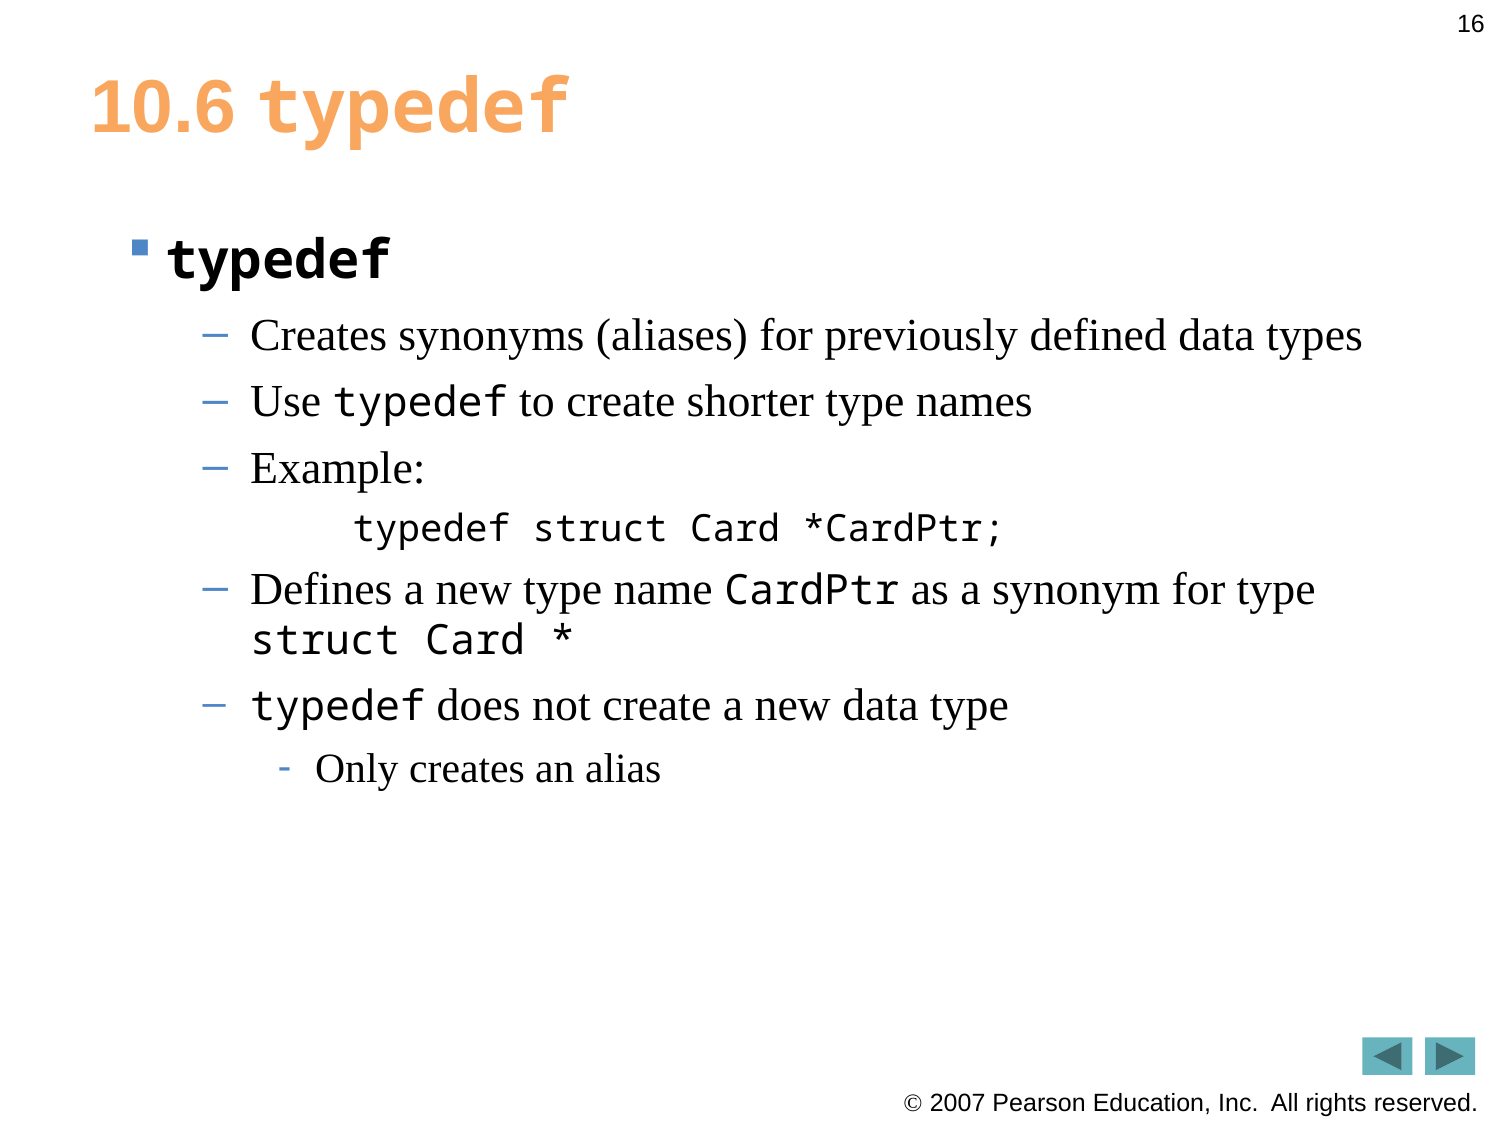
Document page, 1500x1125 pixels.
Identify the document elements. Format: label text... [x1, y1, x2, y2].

list typedef Creates synonyms (aliases) for previously defined data types Use typedef to create shorter type names Example: typedef struct Card *CardPtr; Defines a new type name CardPtr as a synonym for type struct Card * typedef does not create a new data type Only creates an alias [112, 212, 1425, 955]
title 10.6 typedef [75, 12, 1425, 200]
slide_number 16 [1149, 0, 1500, 79]
